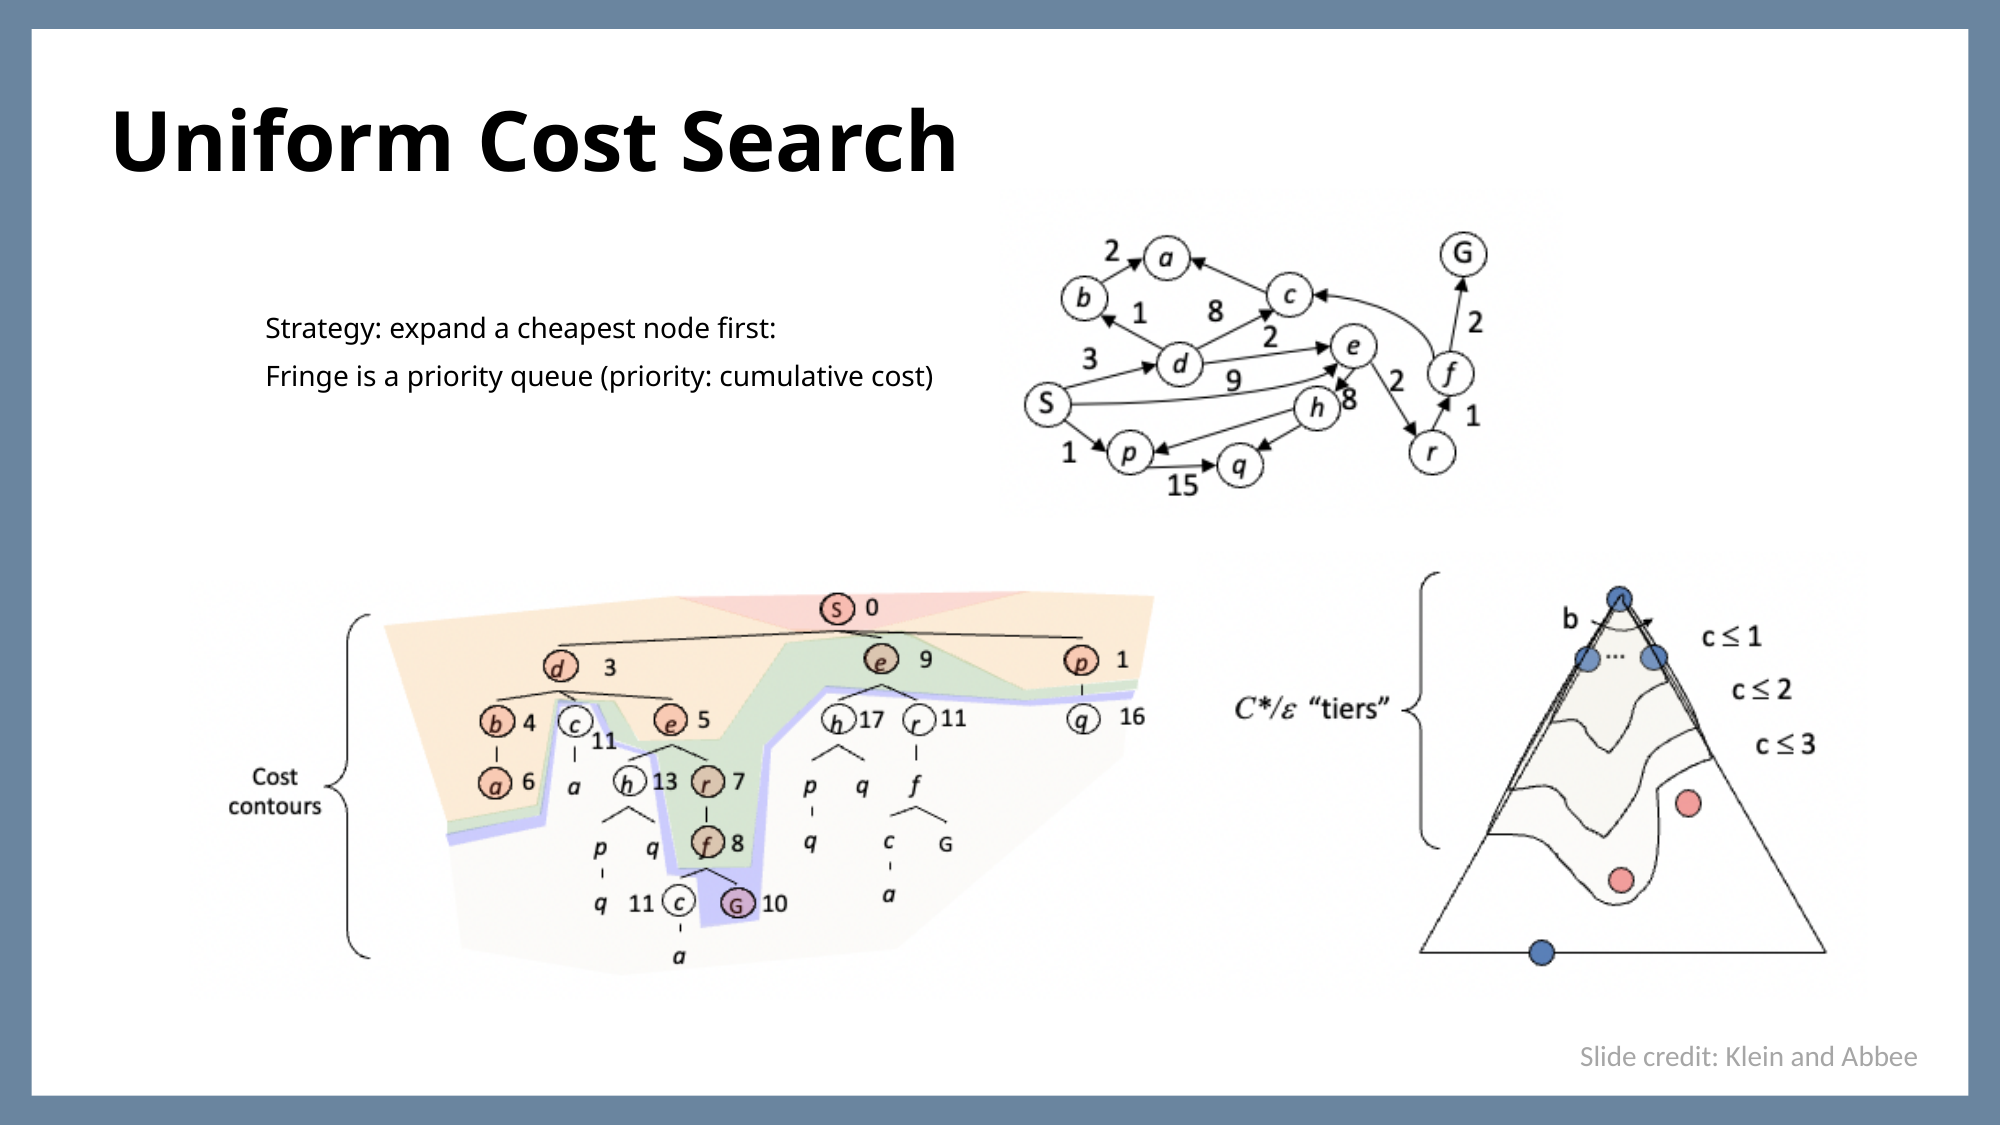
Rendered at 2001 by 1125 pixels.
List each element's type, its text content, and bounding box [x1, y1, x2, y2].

text_box Slide credit: Klein and Abbee [1565, 1029, 1934, 1080]
picture [189, 551, 1868, 1000]
text_box Strategy: expand a cheapest node first: Fringe is a priority queue (priority: cumulative cost) [254, 304, 999, 398]
text_box [77, 68, 688, 186]
picture [999, 188, 1563, 518]
text_box Uniform Cost Search [94, 69, 1750, 198]
